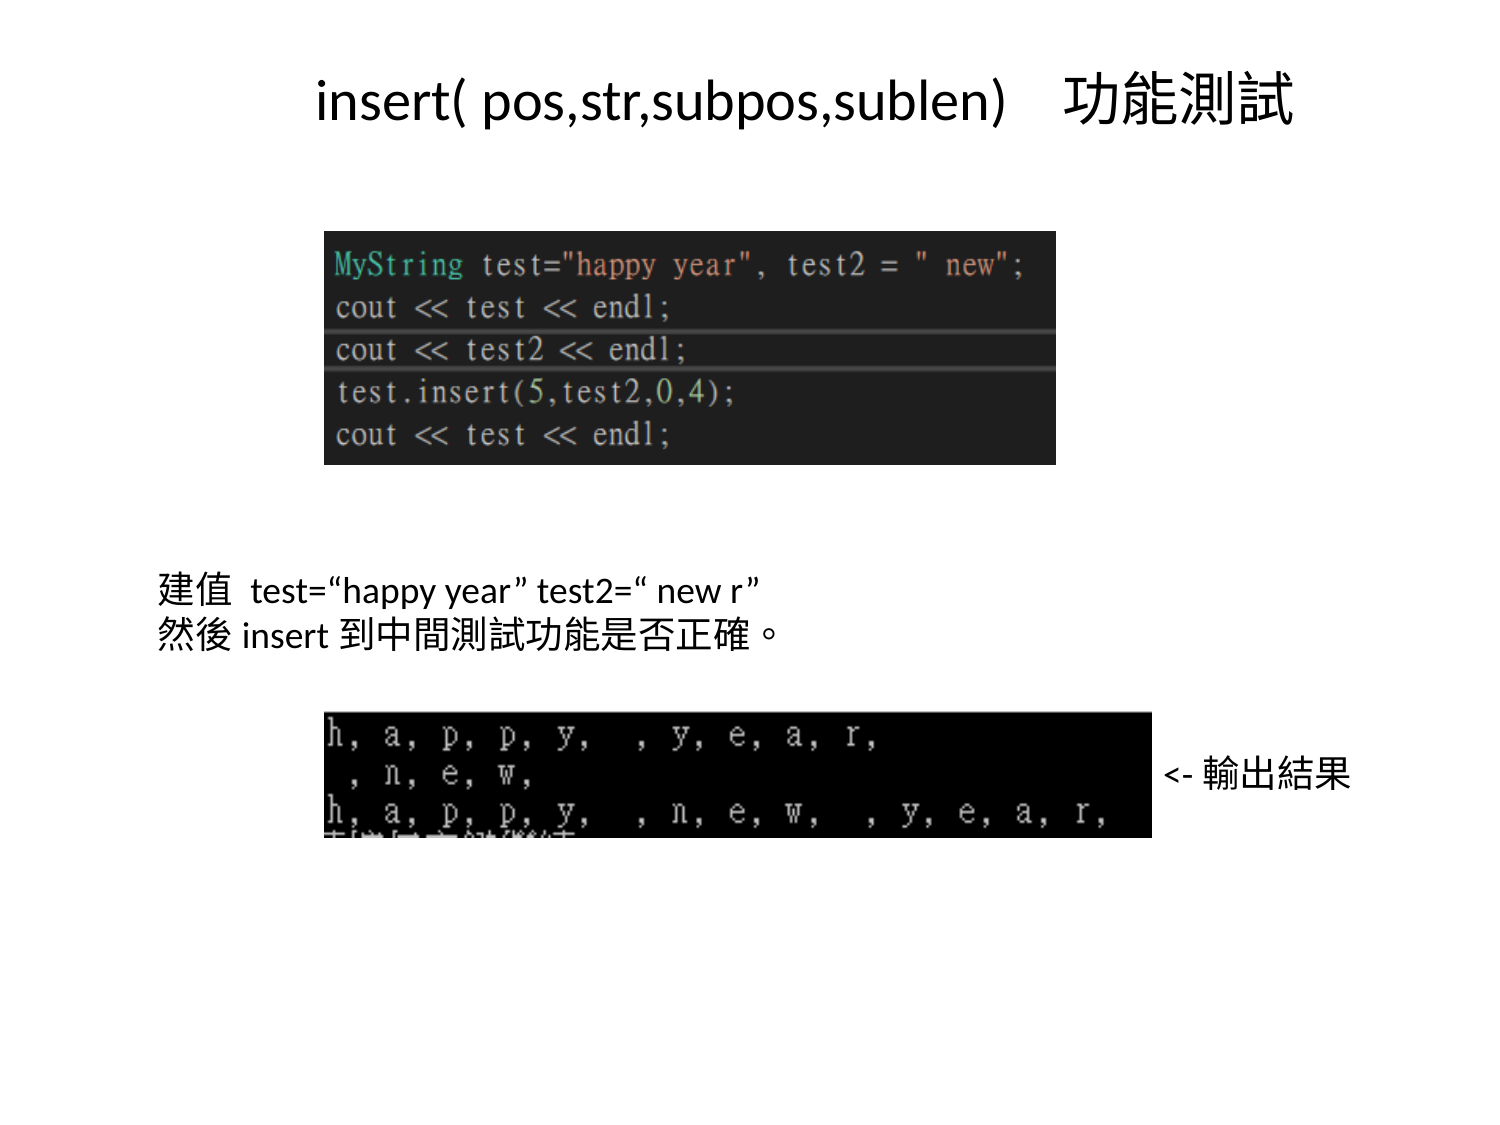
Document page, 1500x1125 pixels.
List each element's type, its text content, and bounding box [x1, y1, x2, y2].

text_box 建值 test=“happy year” test2=“ new r” 然後insert到中間測試功能是否正確。 [143, 558, 1105, 664]
text_box <-輸出結果 [1156, 742, 1368, 803]
picture [324, 708, 1152, 838]
text_box insert( pos,str,subpos,sublen) 功能測試 [300, 54, 1310, 140]
picture [324, 231, 1056, 465]
